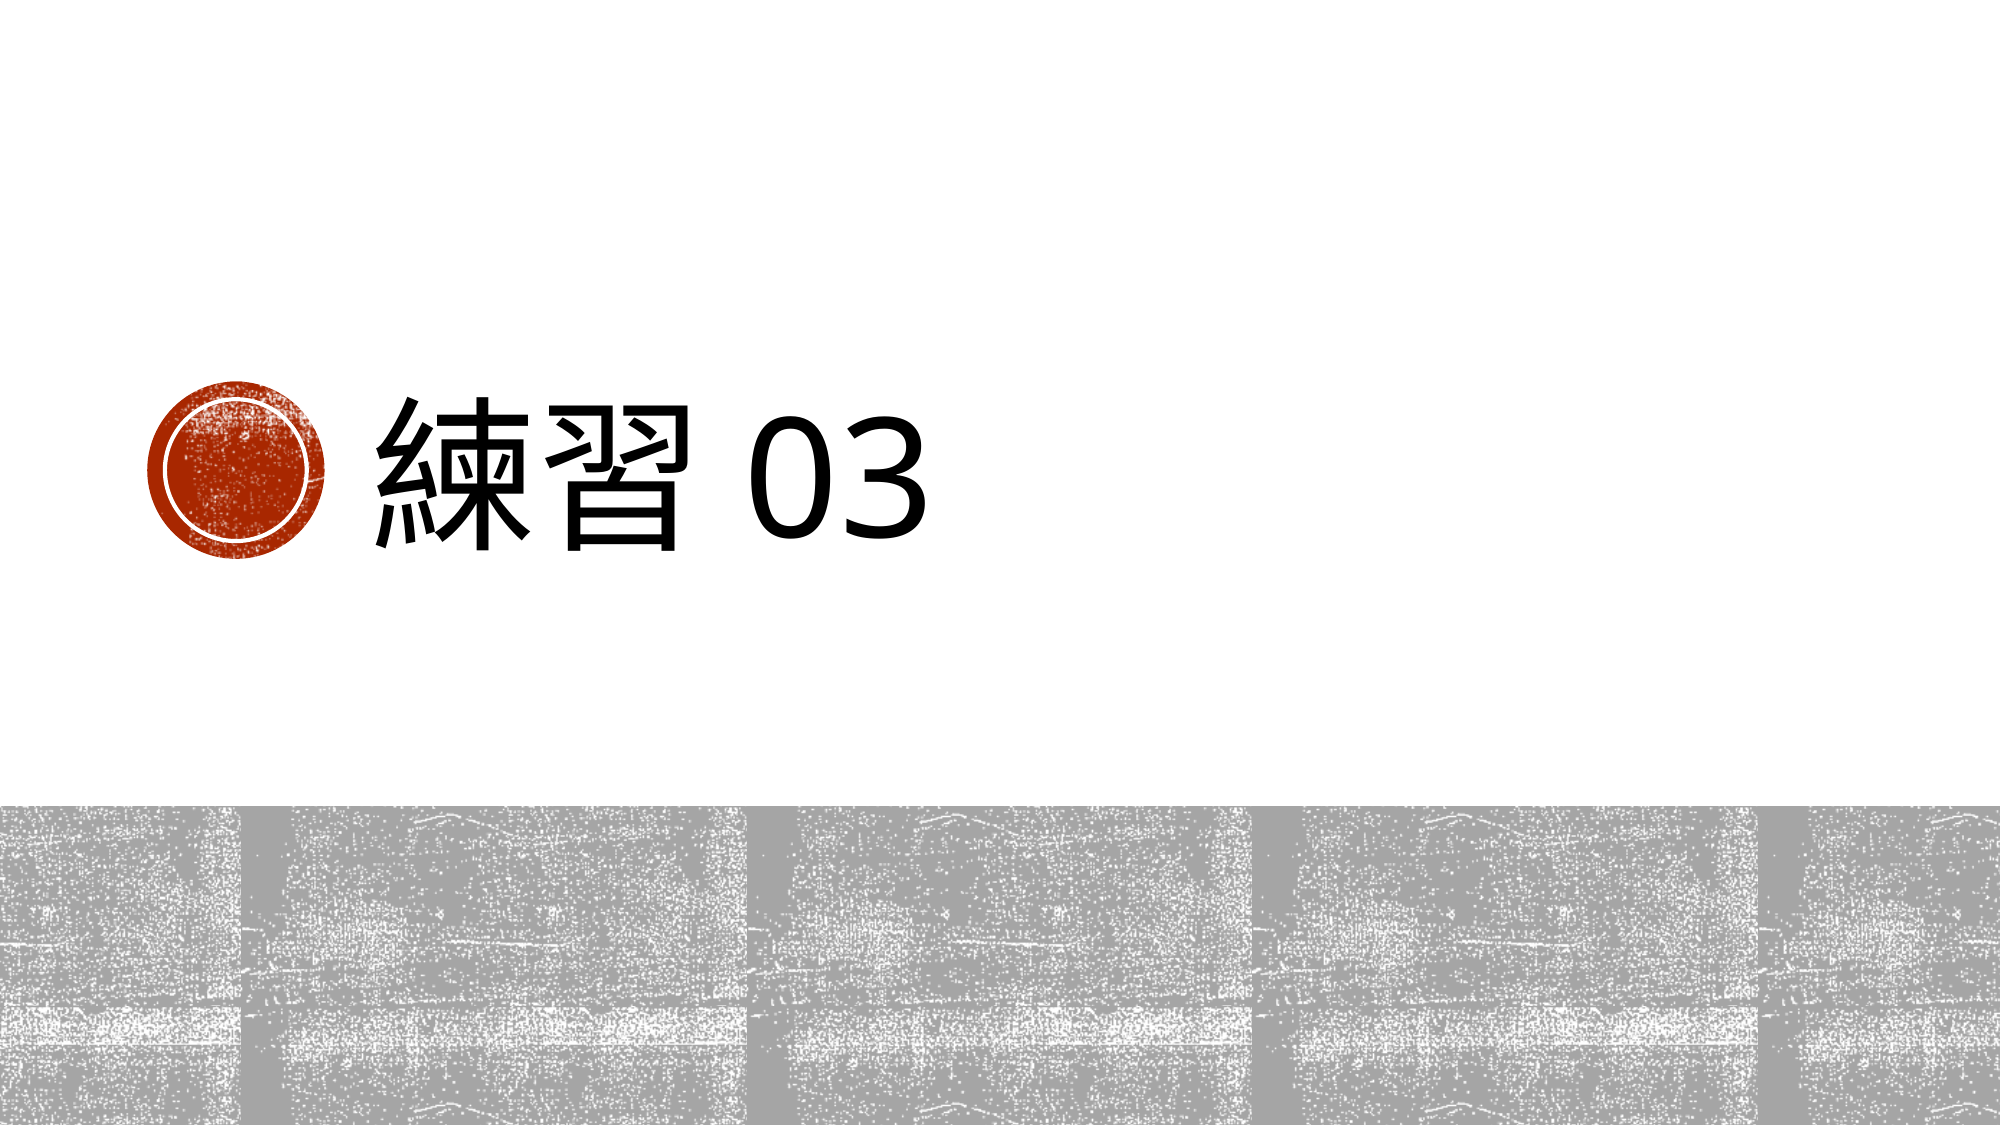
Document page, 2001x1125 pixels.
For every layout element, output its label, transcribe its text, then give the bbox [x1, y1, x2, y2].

picture [147, 381, 325, 559]
title 練習03 [355, 201, 1878, 779]
